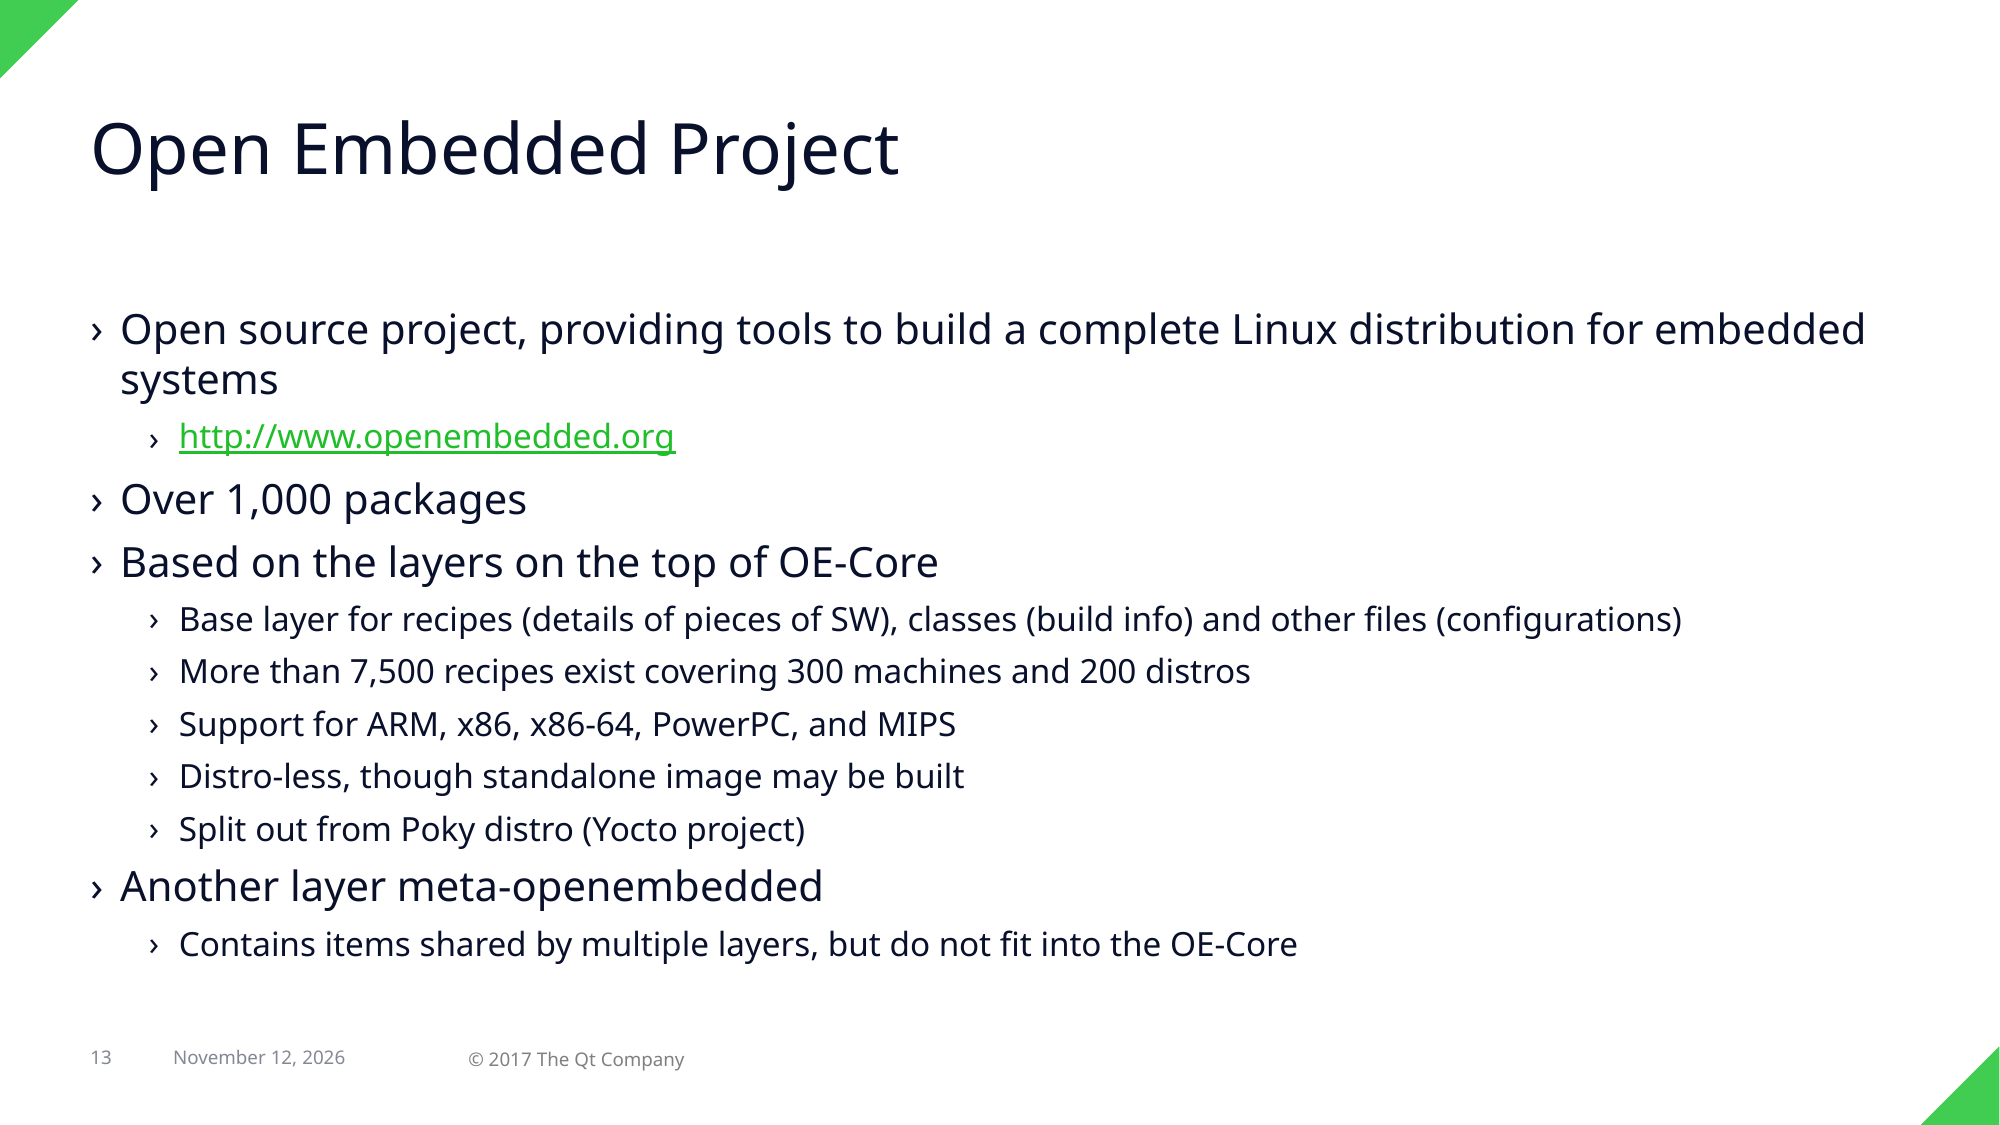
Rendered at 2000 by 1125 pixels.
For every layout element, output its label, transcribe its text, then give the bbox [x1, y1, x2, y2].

list Open source project, providing tools to build a complete Linux distribution for embedded systems http://www.openembedded.org Over 1,000 packages Based on the layers on the top of OE-Core Base layer for recipes (details of pieces of SW), classes (build info) and other files (configurations) More than 7,500 recipes exist covering 300 machines and 200 distros Support for ARM, x86, x86-64, PowerPC, and MIPS Distro-less, though standalone image may be built Split out from Poky distro (Yocto project) Another layer meta-openembedded Contains items shared by multiple layers, but do not fit into the OE-Core [90, 302, 1910, 976]
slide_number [173, 1046, 468, 1071]
footer © 2017 The Qt Company [468, 1046, 1910, 1071]
slide_number 13 [90, 1046, 173, 1071]
title Open Embedded Project [90, 113, 1910, 268]
